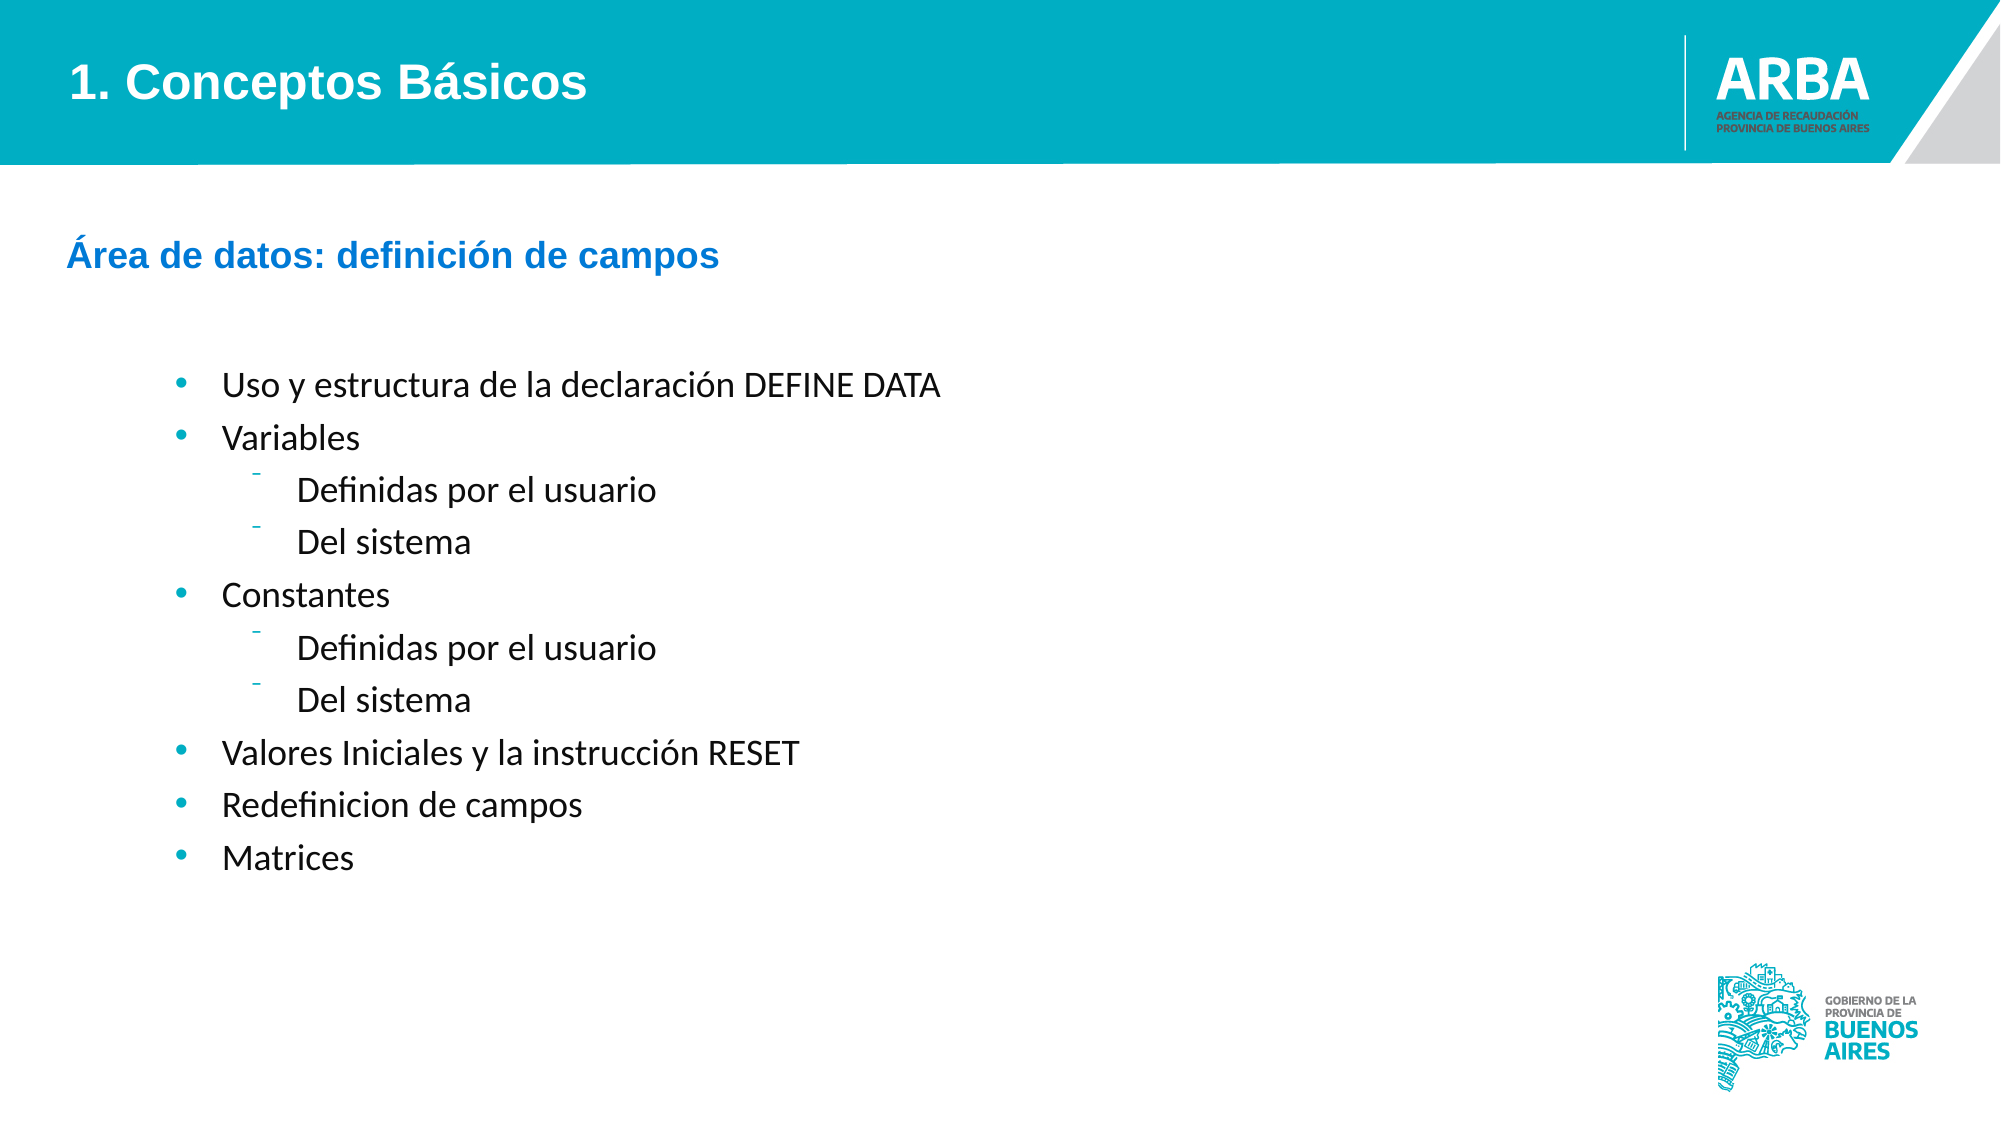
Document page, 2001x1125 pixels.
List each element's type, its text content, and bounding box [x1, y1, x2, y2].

picture [0, 0, 2001, 1125]
subtitle Uso y estructura de la declaración DEFINE DATA Variables Definidas por el usuario Del sistema Constantes Definidas por el usuario Del sistema Valores Iniciales y la instrucción RESET Redefinicion de campos Matrices [159, 352, 1560, 640]
text_box 1. Conceptos Básicos [55, 42, 1393, 118]
text_box Área de datos: definición de campos [51, 223, 979, 284]
